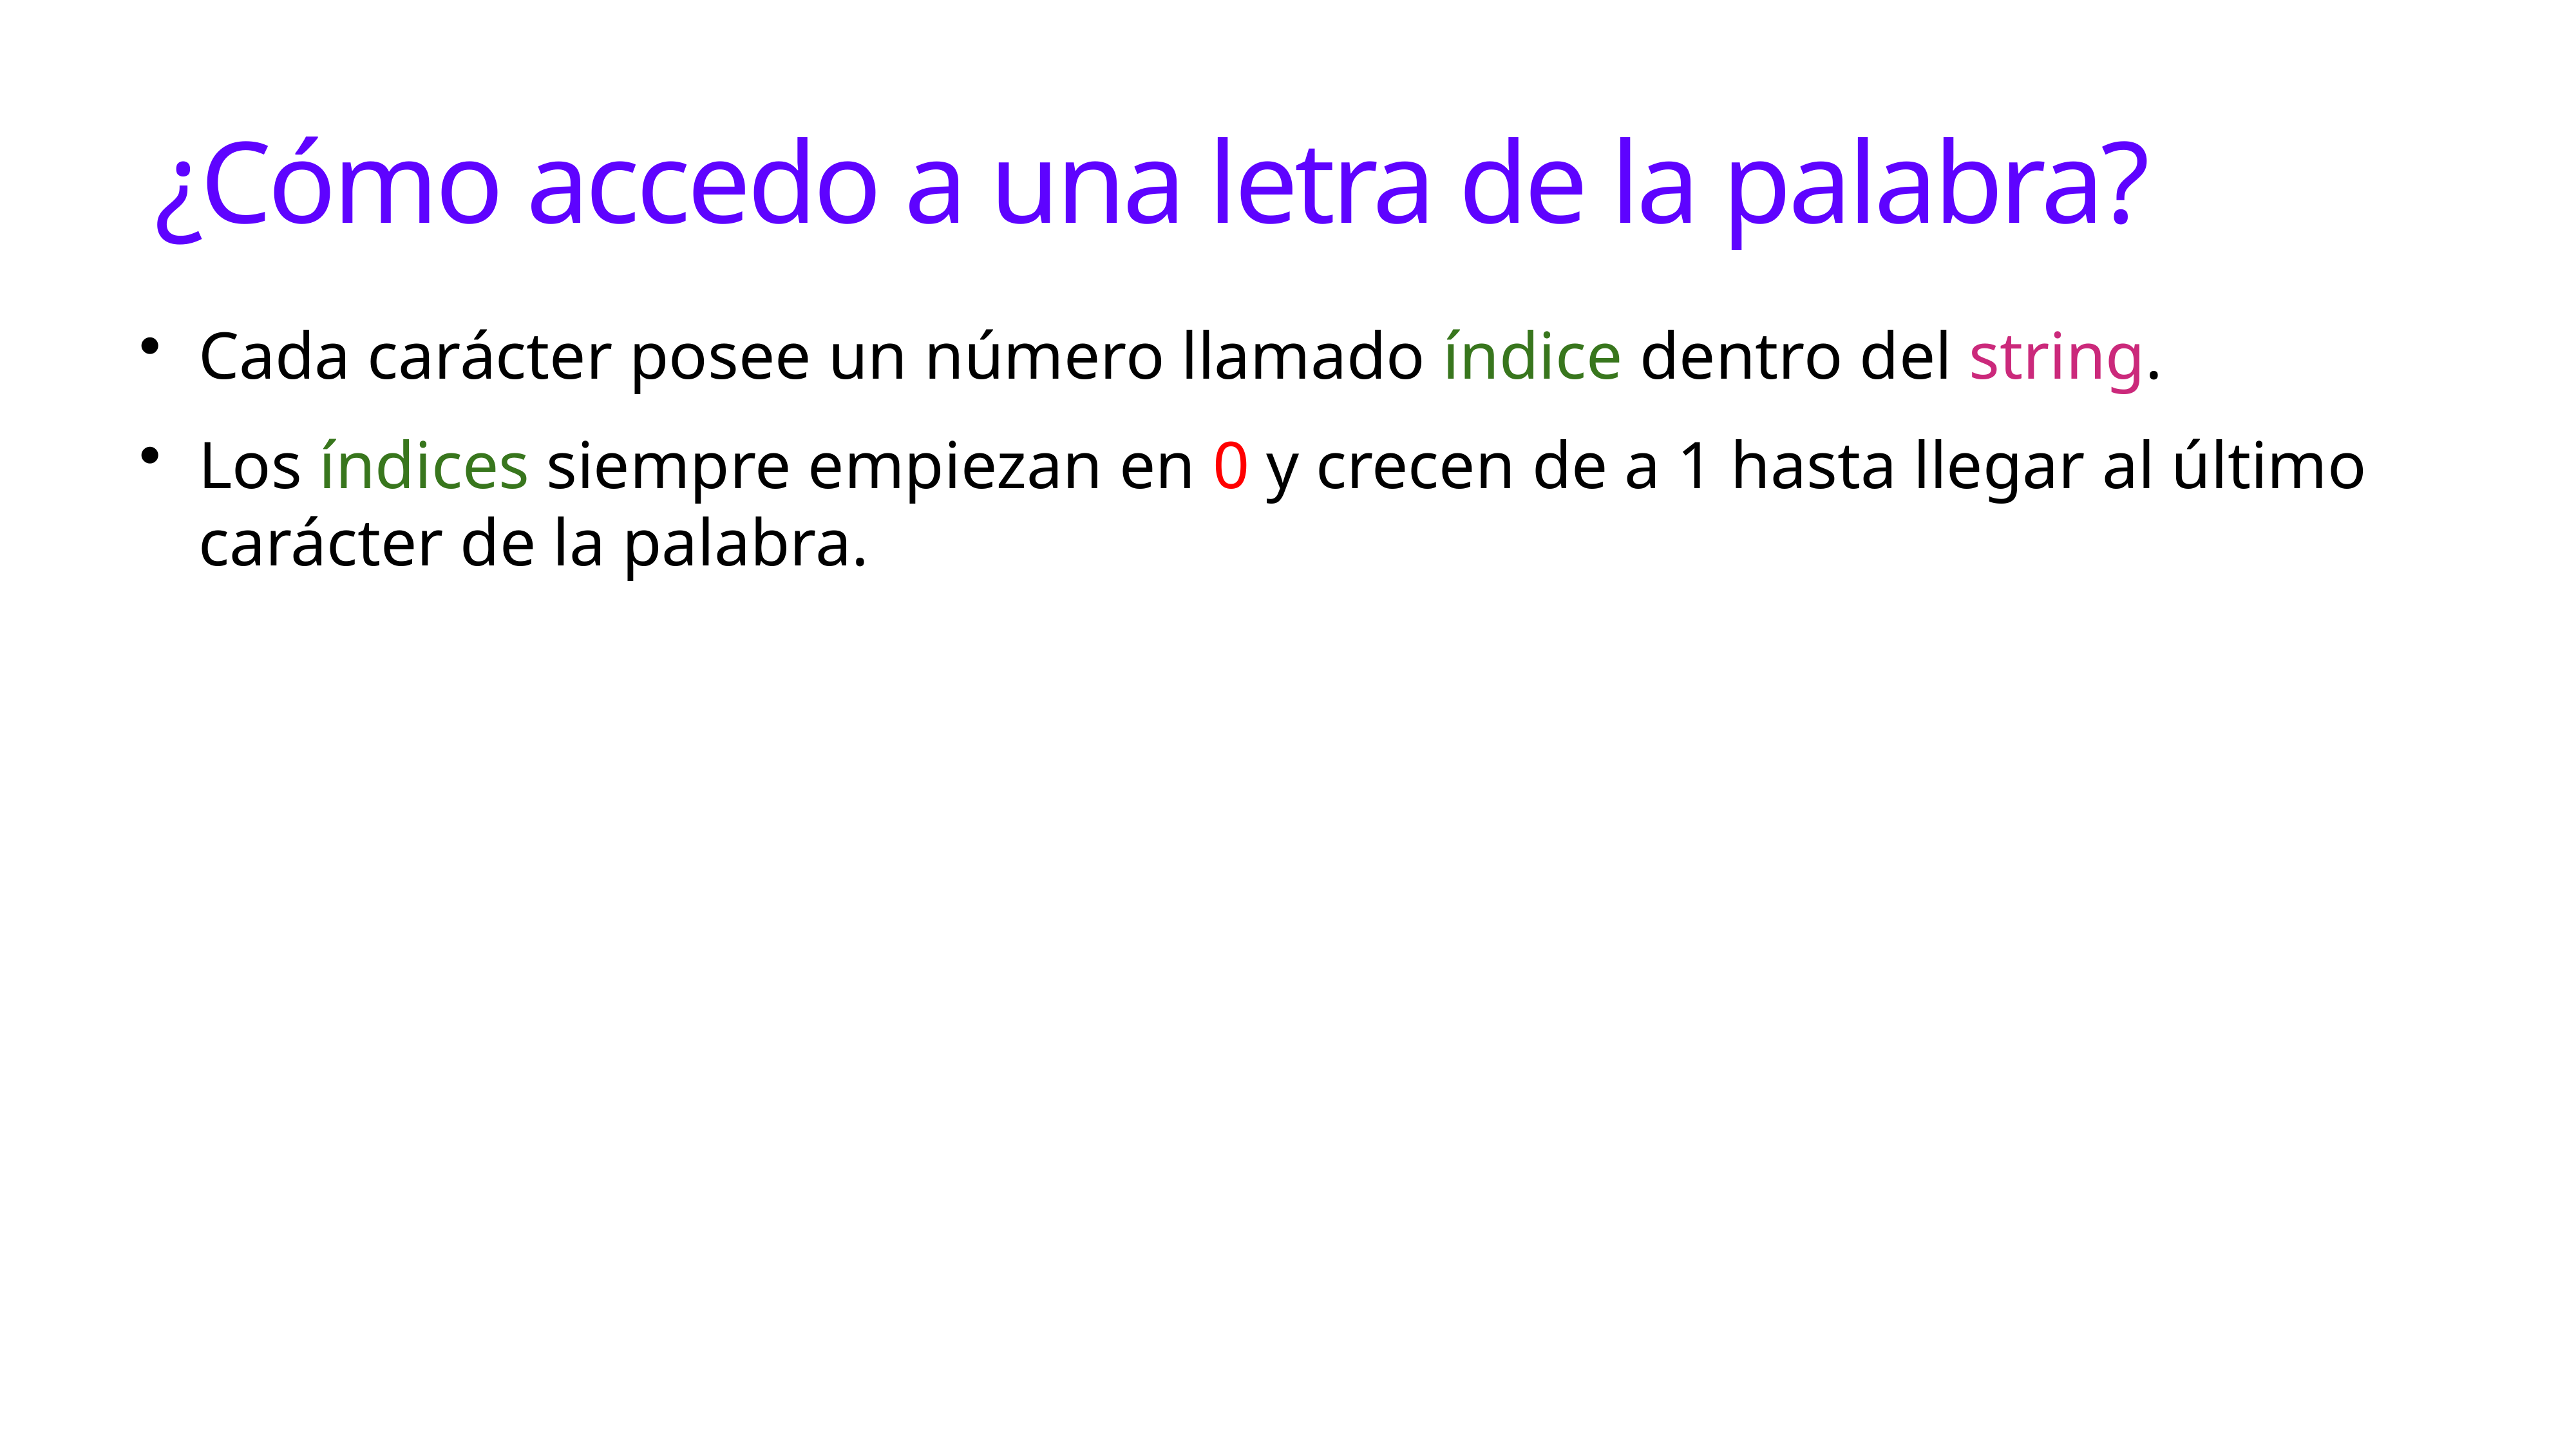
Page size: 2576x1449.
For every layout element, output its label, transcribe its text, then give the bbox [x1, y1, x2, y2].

list Cada carácter posee un número llamado índice dentro del string. Los índices siempre empiezan en 0 y crecen de a 1 hasta llegar al último carácter de la palabra. [133, 308, 2443, 1309]
title ¿Cómo accedo a una letra de la palabra? [71, 86, 2234, 251]
